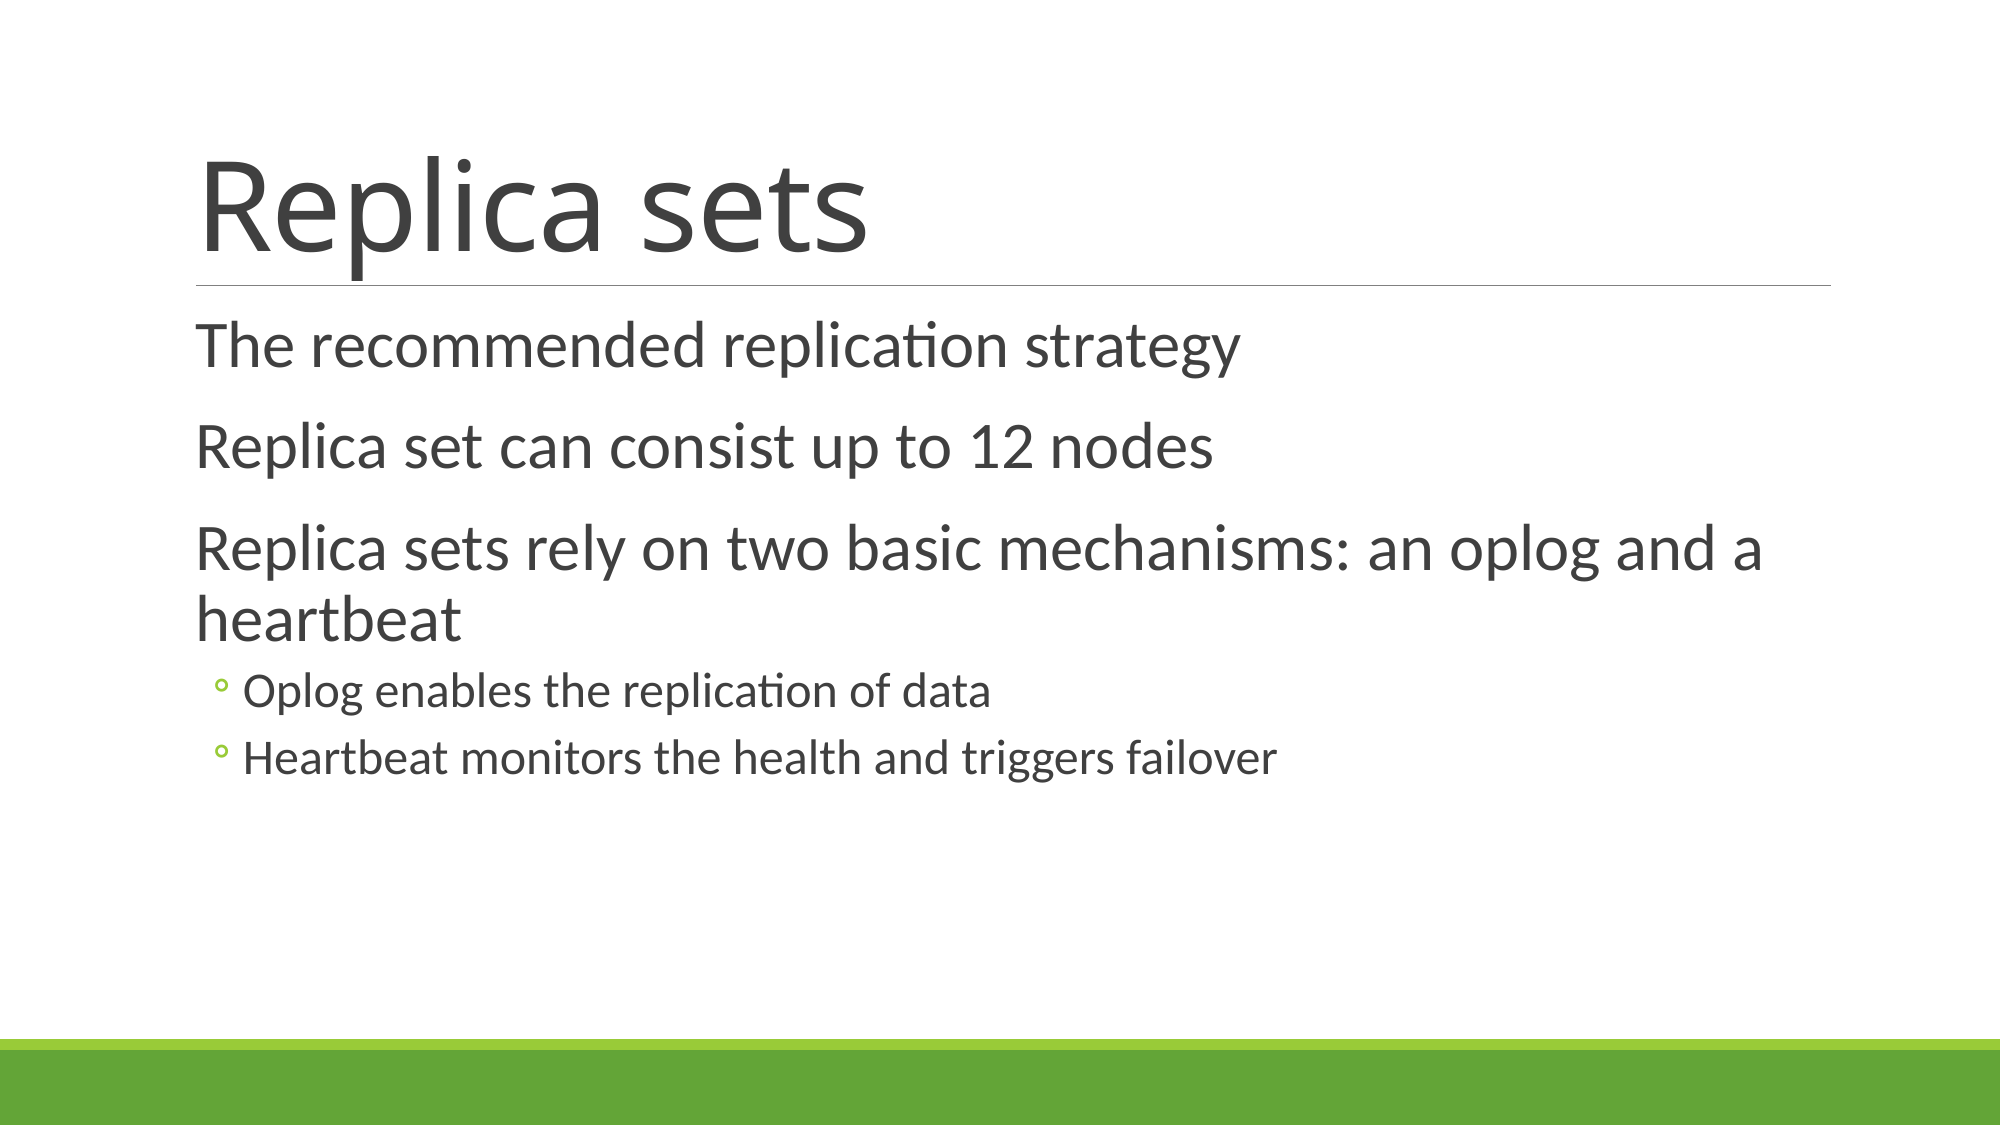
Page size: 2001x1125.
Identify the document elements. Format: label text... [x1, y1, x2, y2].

title Replica sets [180, 47, 1830, 285]
list The recommended replication strategy Replica set can consist up to 12 nodes Replica sets rely on two basic mechanisms: an oplog and a heartbeat Oplog enables the replication of data Heartbeat monitors the health and triggers failover [180, 302, 1830, 963]
